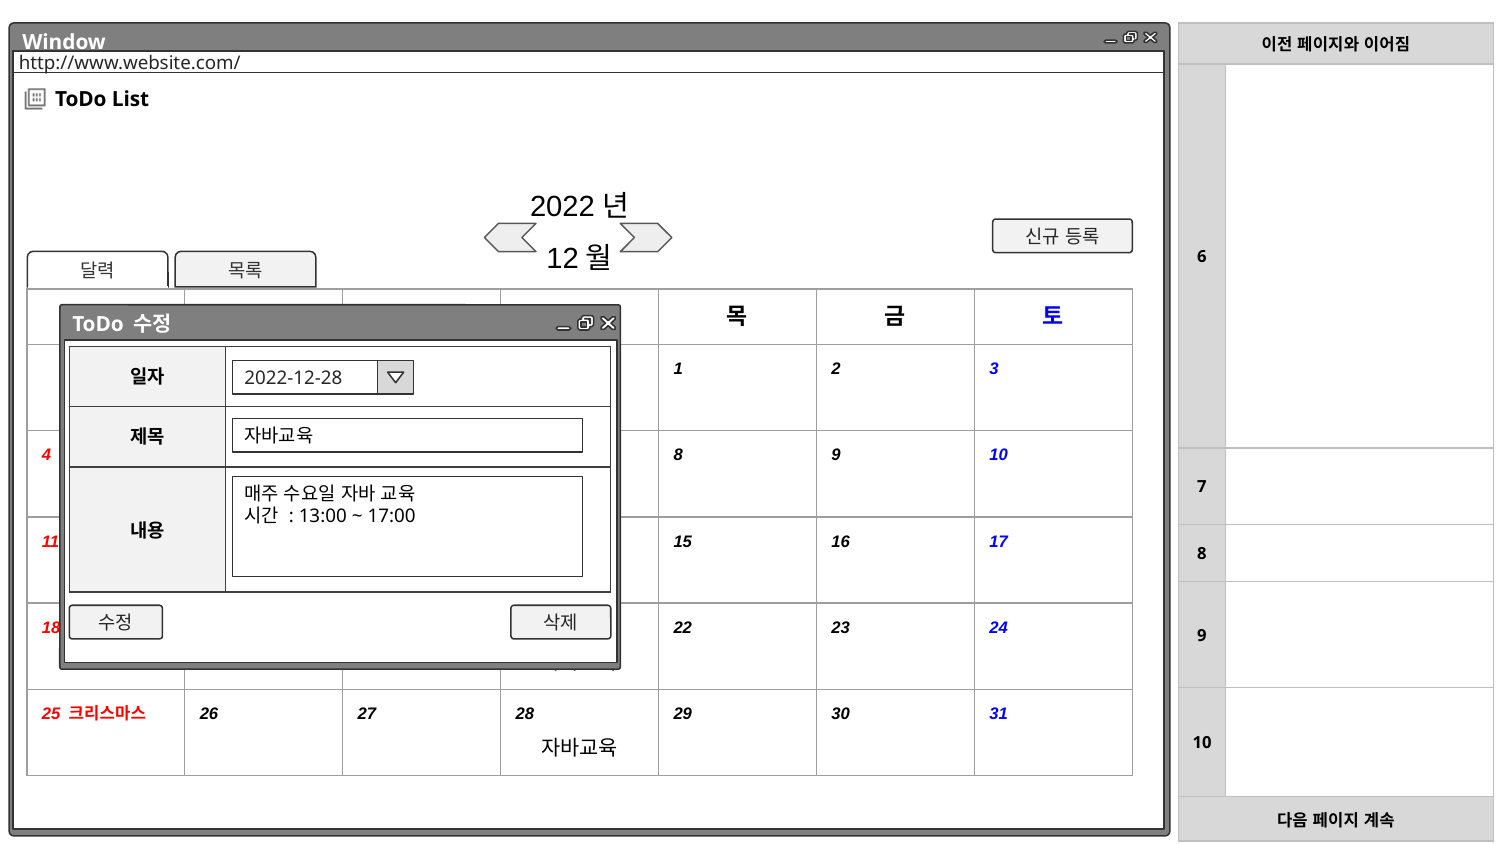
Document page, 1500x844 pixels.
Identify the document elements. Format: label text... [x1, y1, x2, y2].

table_cell 8 [1179, 525, 1225, 581]
table_cell [1226, 65, 1493, 447]
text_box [59, 304, 621, 670]
table_header 이전 페이지와 이어짐 [1179, 24, 1493, 63]
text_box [232, 360, 414, 395]
table_cell [1226, 525, 1493, 581]
picture [22, 87, 50, 113]
table_cell 9 [1179, 582, 1225, 687]
table_cell 10 [1179, 688, 1225, 796]
table_cell [1226, 449, 1493, 524]
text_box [8, 22, 1171, 837]
table_cell 6 [1179, 65, 1225, 447]
table_cell [1226, 688, 1493, 796]
table_cell 다음 페이지 계속 [1179, 797, 1493, 840]
table_cell 7 [1179, 449, 1225, 524]
table_cell [1226, 582, 1493, 687]
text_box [27, 251, 317, 287]
